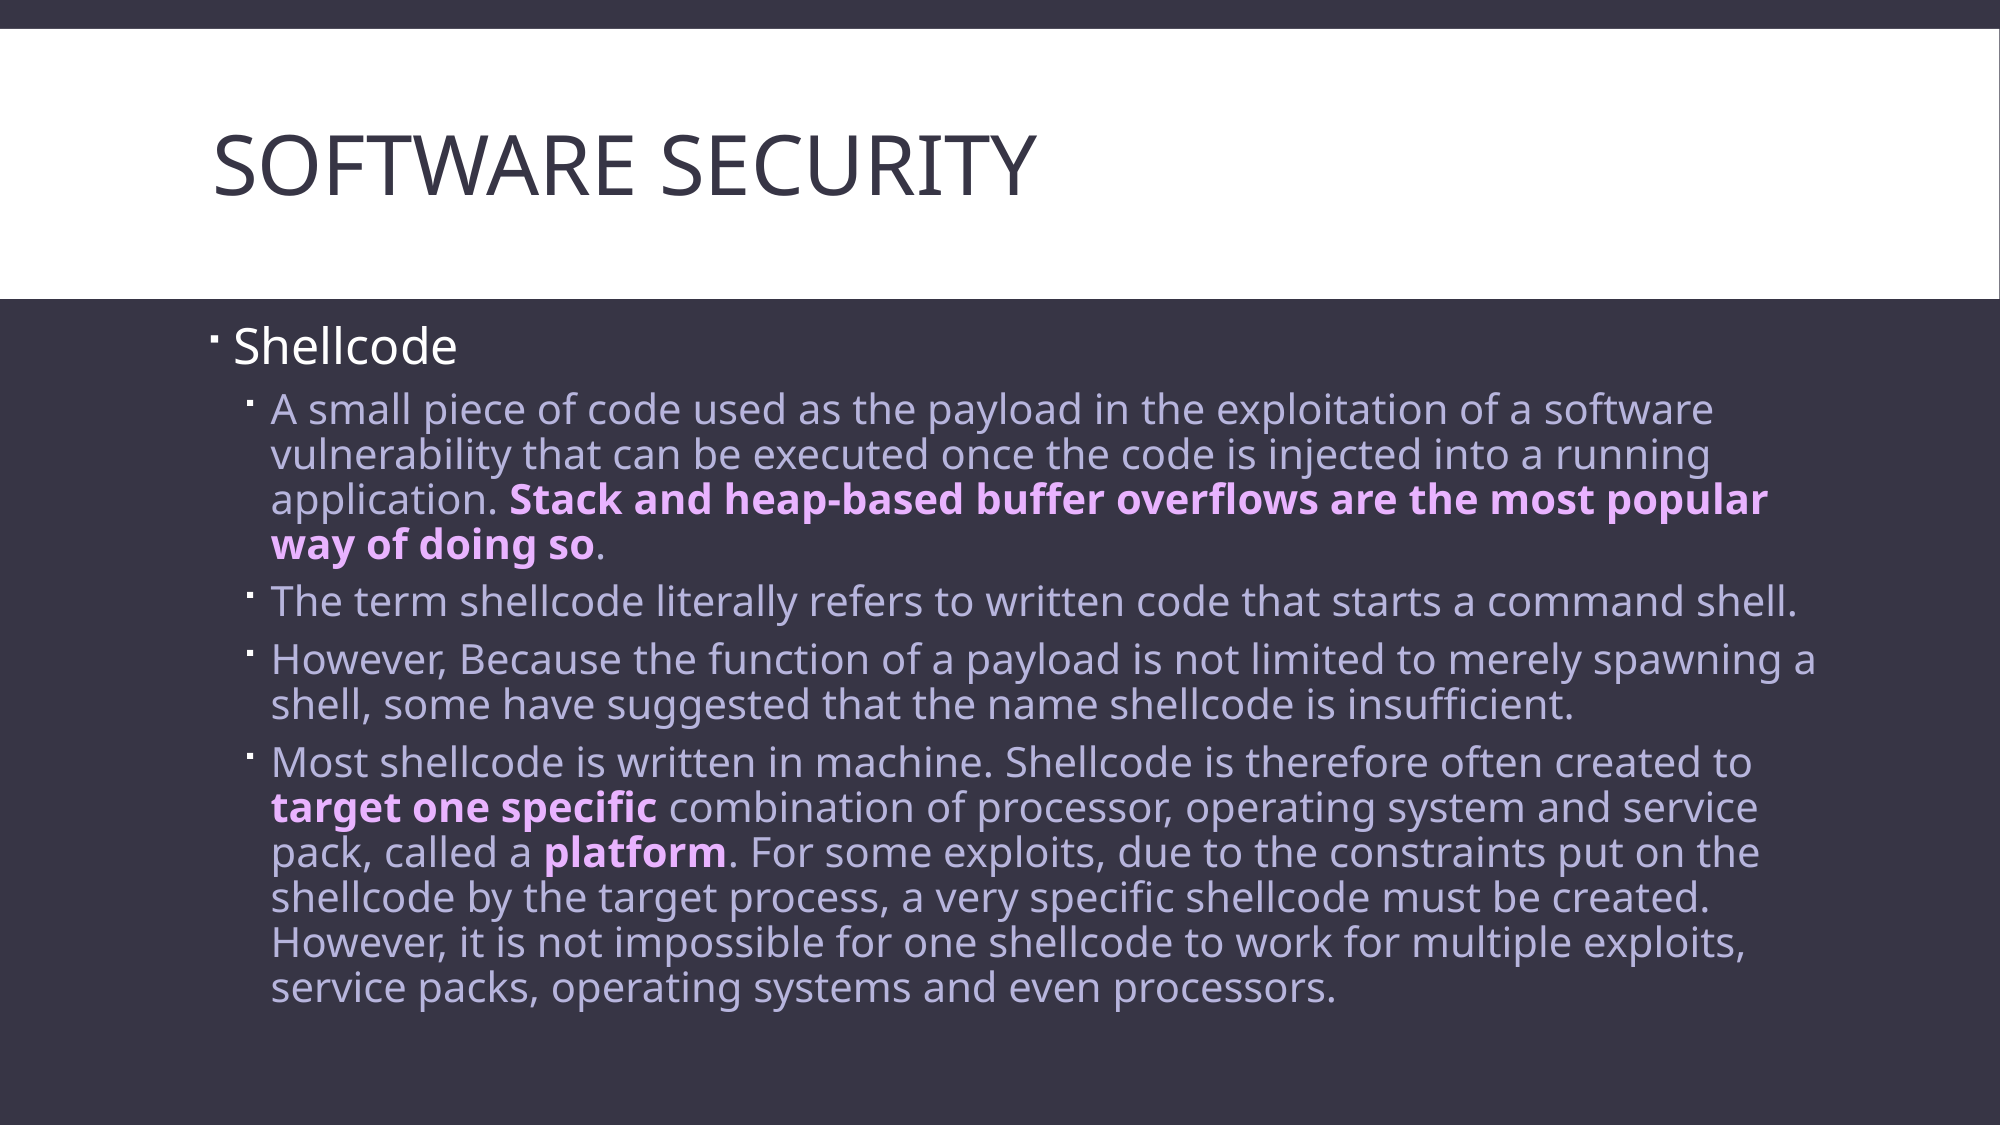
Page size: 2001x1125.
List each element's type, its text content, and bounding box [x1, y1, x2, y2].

list Shellcode A small piece of code used as the payload in the exploitation of a software vulnerability that can be executed once the code is injected into a running application. Stack and heap-based buffer overflows are the most popular way of doing so. The term shellcode literally refers to written code that starts a command shell. However, Because the function of a payload is not limited to merely spawning a shell, some have suggested that the name shellcode is insufficient. Most shellcode is written in machine. Shellcode is therefore often created to target one specific combination of processor, operating system and service pack, called a platform. For some exploits, due to the constraints put on the shellcode by the target process, a very specific shellcode must be created. However, it is not impossible for one shellcode to work for multiple exploits, service packs, operating systems and even processors. [150, 314, 1849, 1115]
title Software security [197, 46, 1803, 295]
